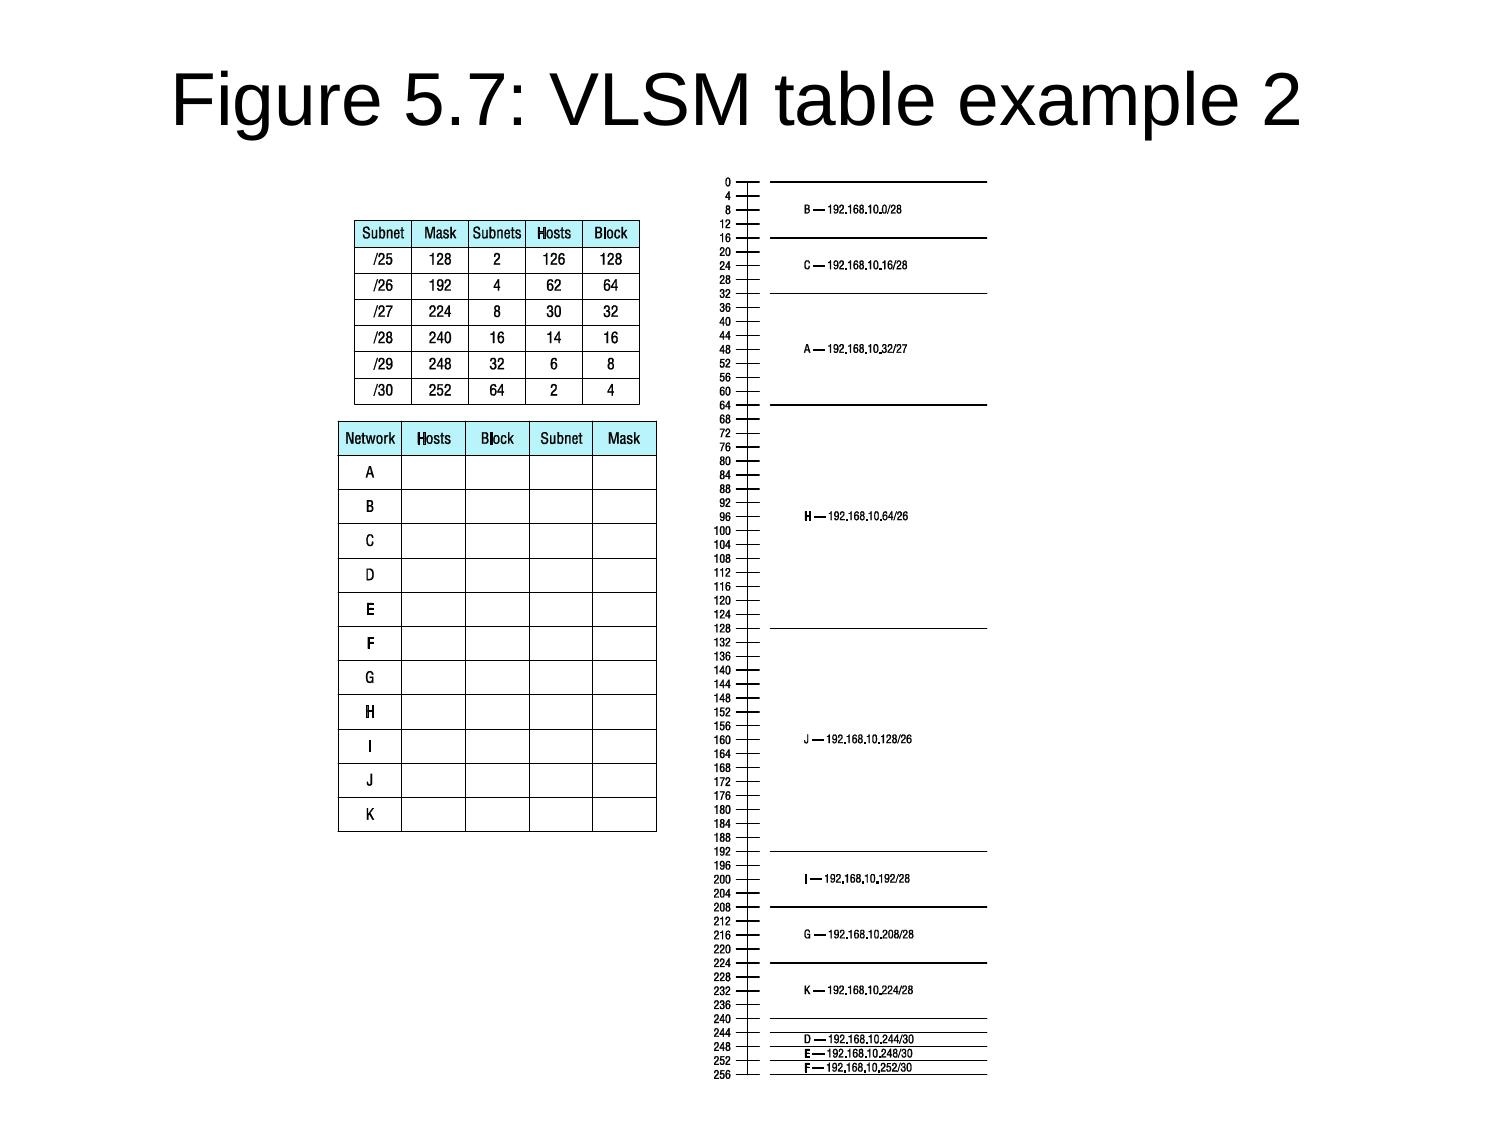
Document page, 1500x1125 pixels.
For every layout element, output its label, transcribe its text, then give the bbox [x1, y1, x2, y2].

title Figure 5.7: VLSM table example 2 [62, 1, 1413, 190]
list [337, 174, 988, 1082]
